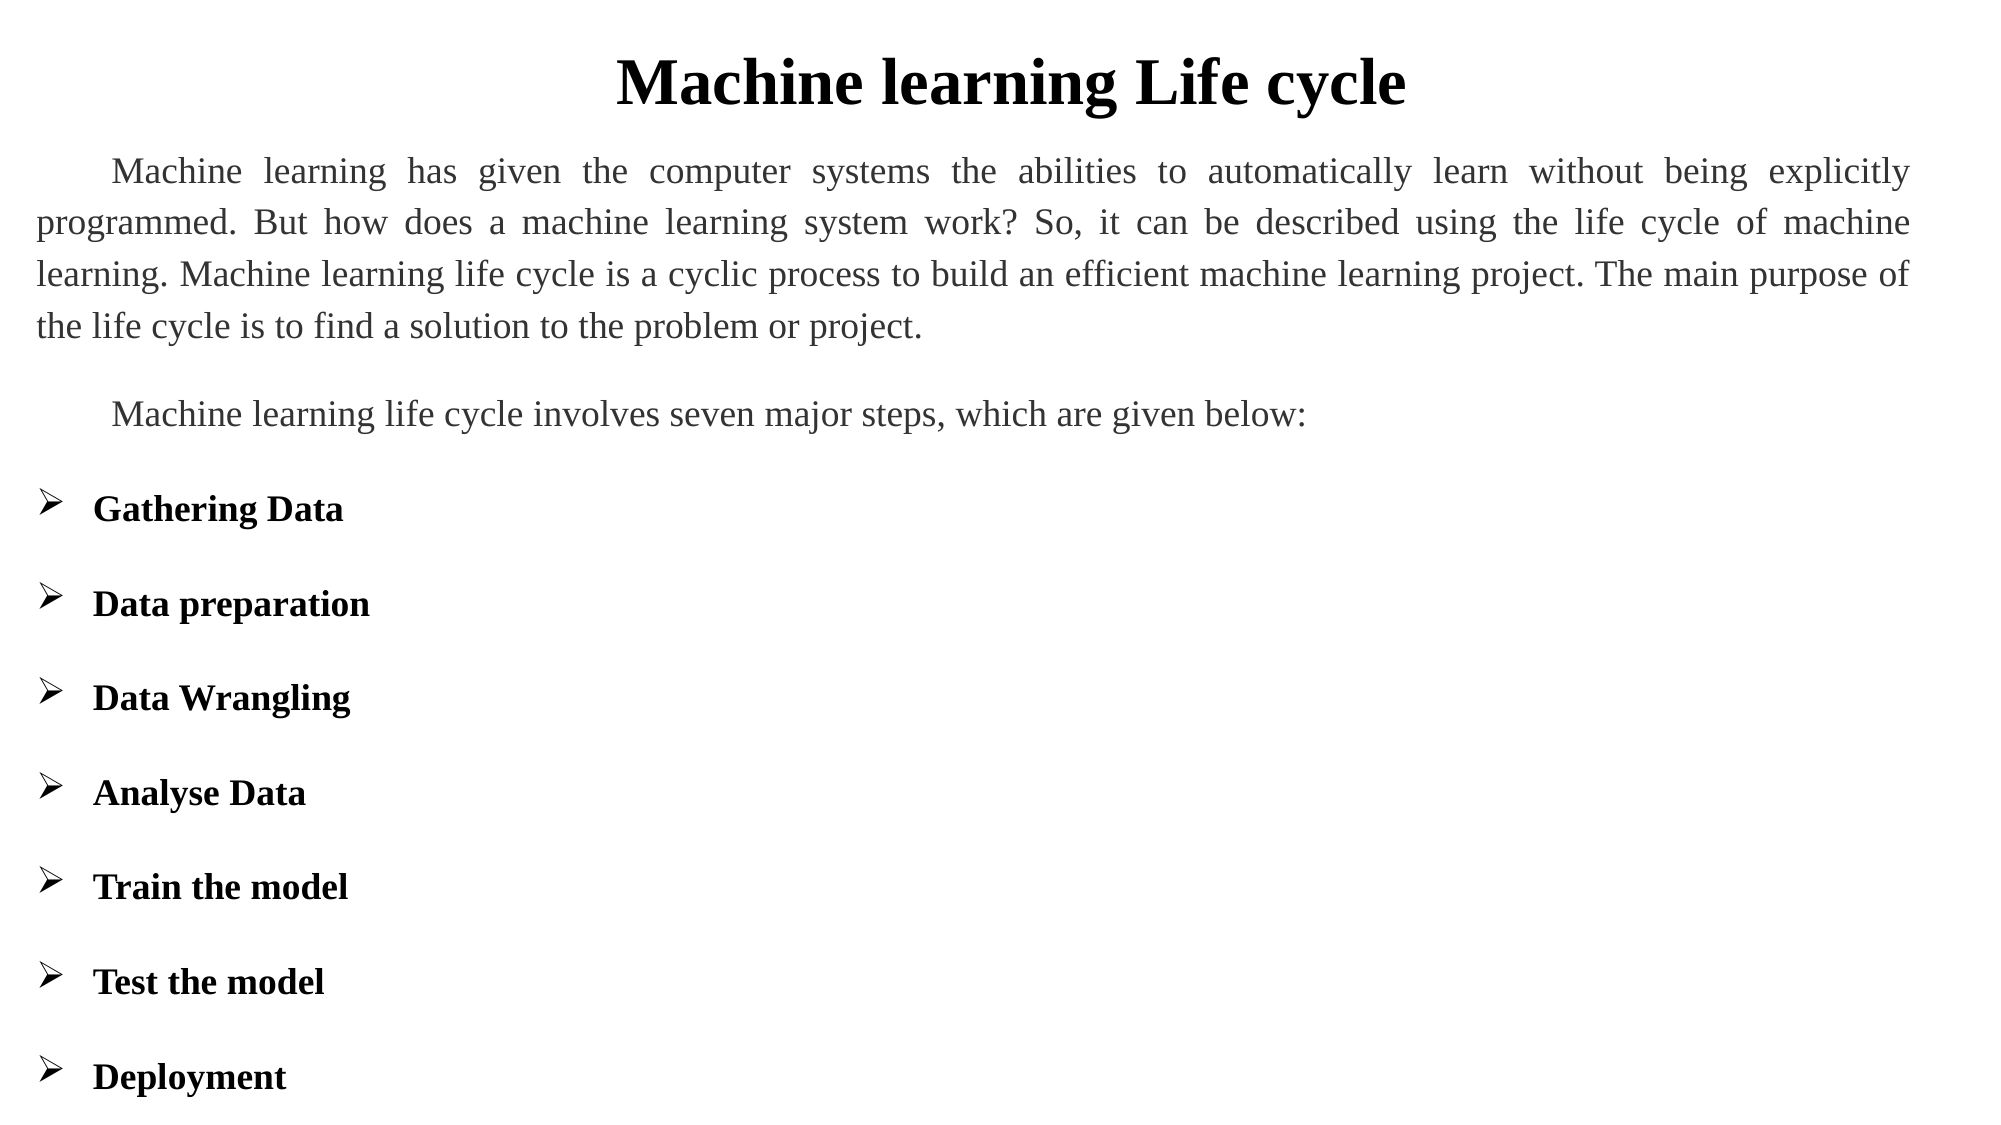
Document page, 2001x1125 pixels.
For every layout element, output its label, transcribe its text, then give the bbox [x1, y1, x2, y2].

text_box Machine learning Life cycle Machine learning has given the computer systems the abilities to automatically learn without being explicitly programmed. But how does a machine learning system work? So, it can be described using the life cycle of machine learning. Machine learning life cycle is a cyclic process to build an efficient machine learning project. The main purpose of the life cycle is to find a solution to the problem or project. Machine learning life cycle involves seven major steps, which are given below: Gathering Data Data preparation Data Wrangling Analyse Data Train the model Test the model Deployment [21, 18, 1929, 1104]
